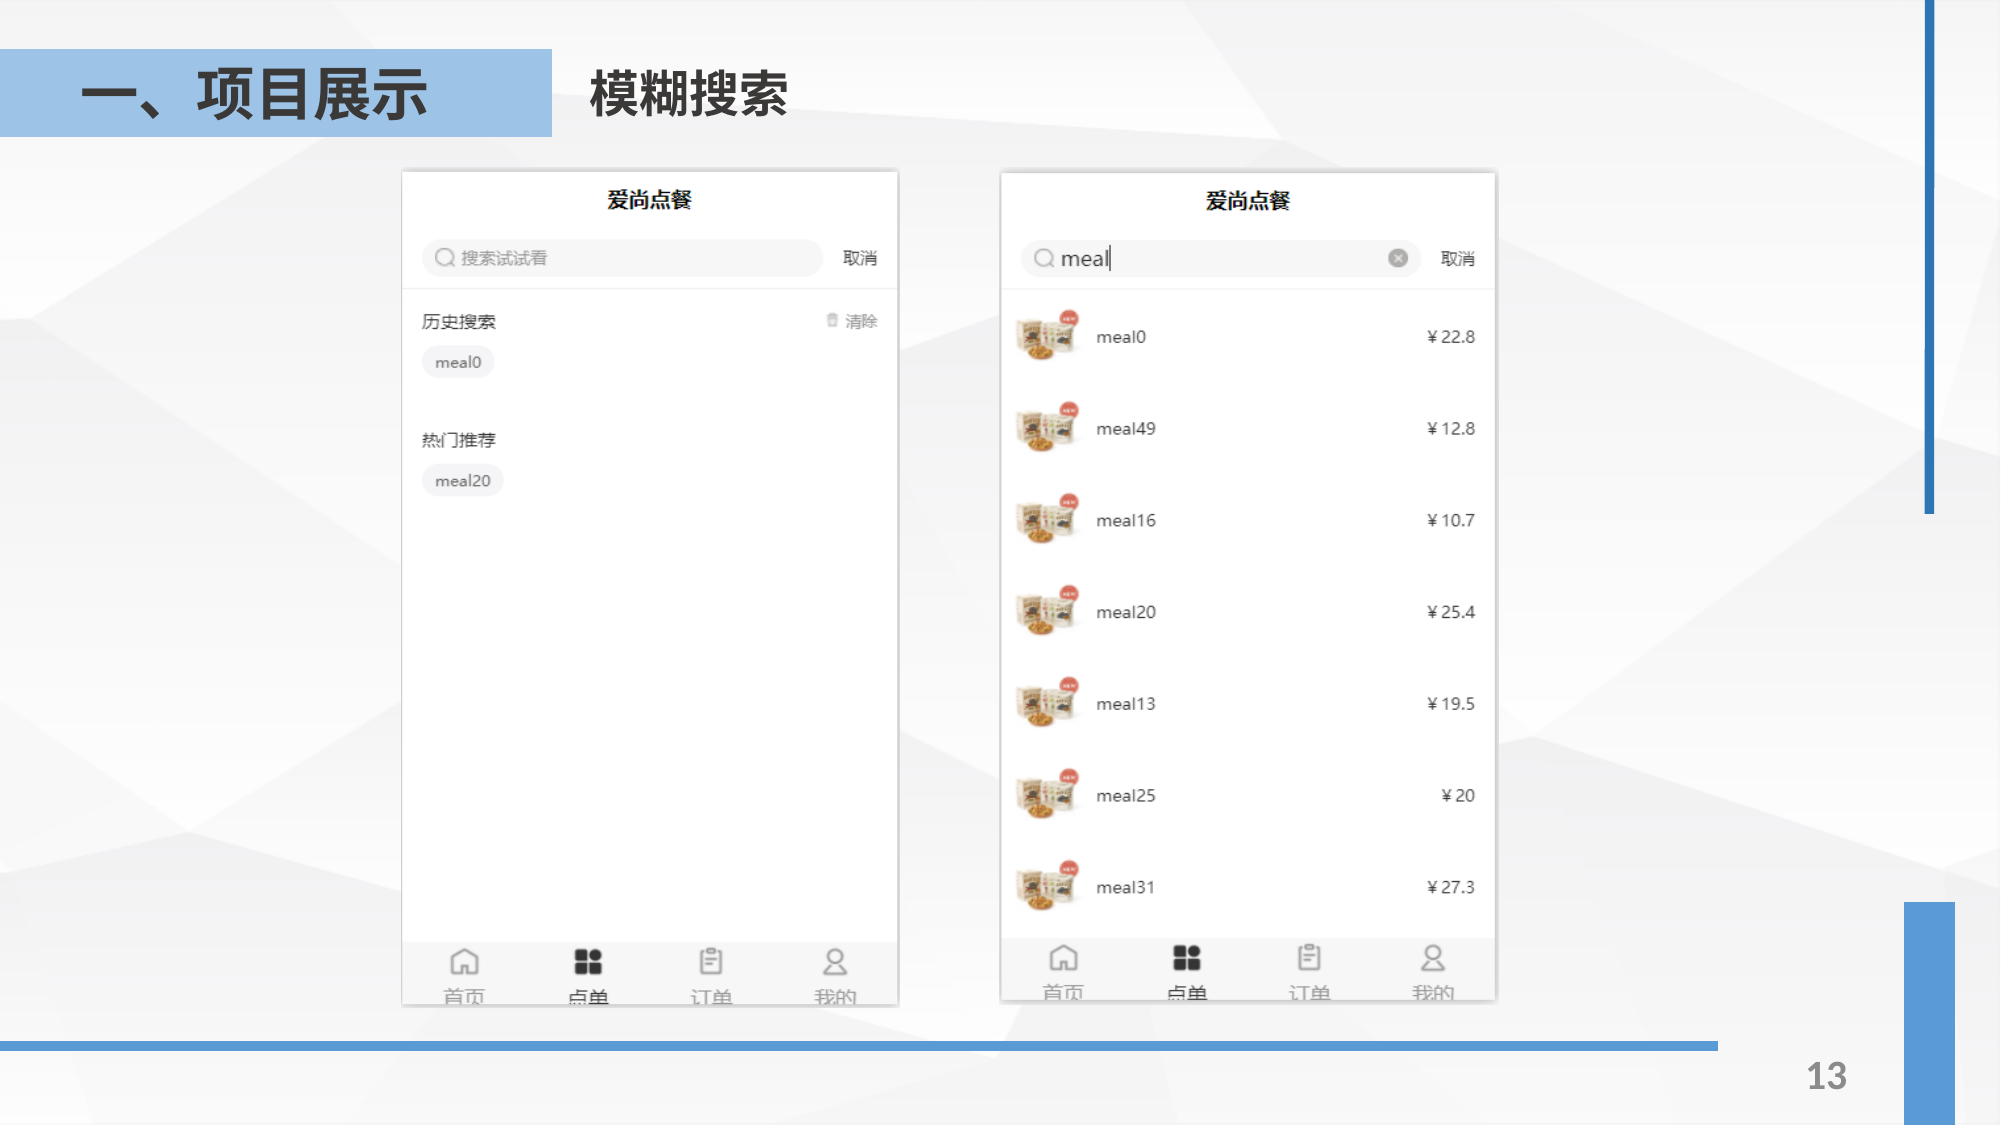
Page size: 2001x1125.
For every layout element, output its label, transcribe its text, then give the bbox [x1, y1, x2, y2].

text_box 一、项目展示 [65, 50, 487, 135]
text_box [0, 49, 552, 137]
picture [0, 0, 2001, 1125]
text_box 模糊搜索 [574, 54, 859, 130]
slide_number 13 [1412, 1042, 1863, 1103]
text_box [1904, 902, 1955, 1125]
